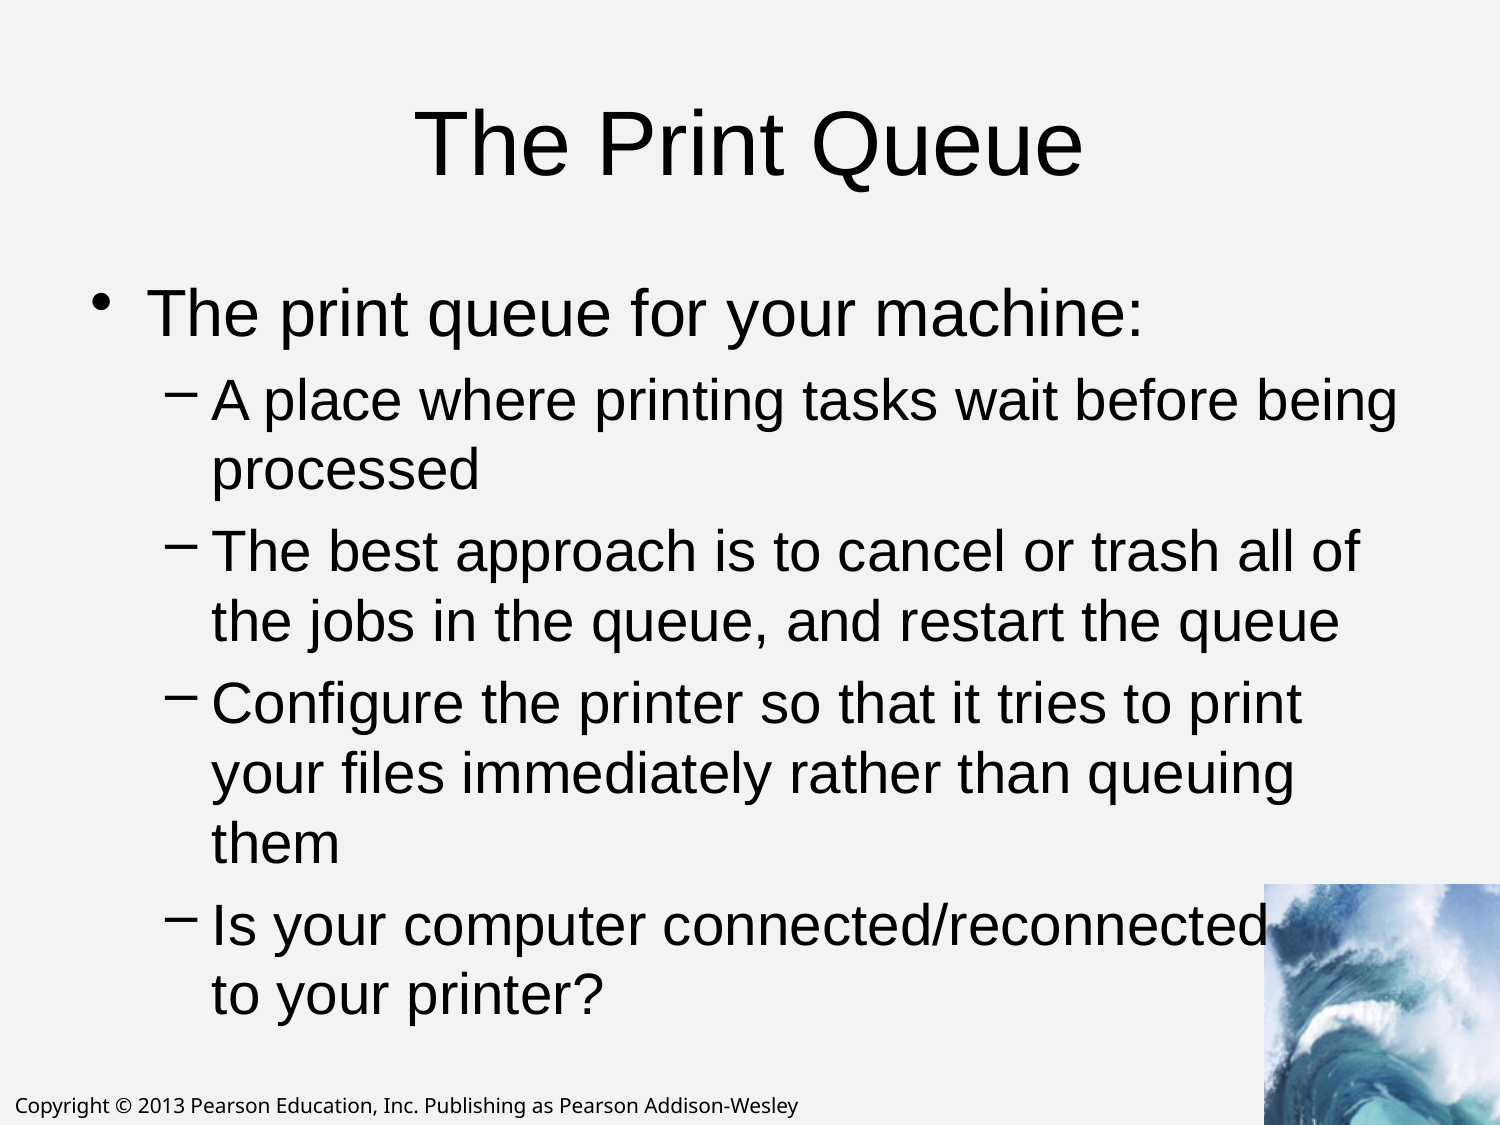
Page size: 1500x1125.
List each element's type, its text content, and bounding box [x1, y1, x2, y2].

picture [1264, 884, 1500, 1125]
list The print queue for your machine: A place where printing tasks wait before being processed The best approach is to cancel or trash all of the jobs in the queue, and restart the queue Configure the printer so that it tries to print your files immediately rather than queuing them Is your computer connected/reconnected to your printer? [74, 262, 1426, 1006]
title The Print Queue [74, 44, 1426, 233]
